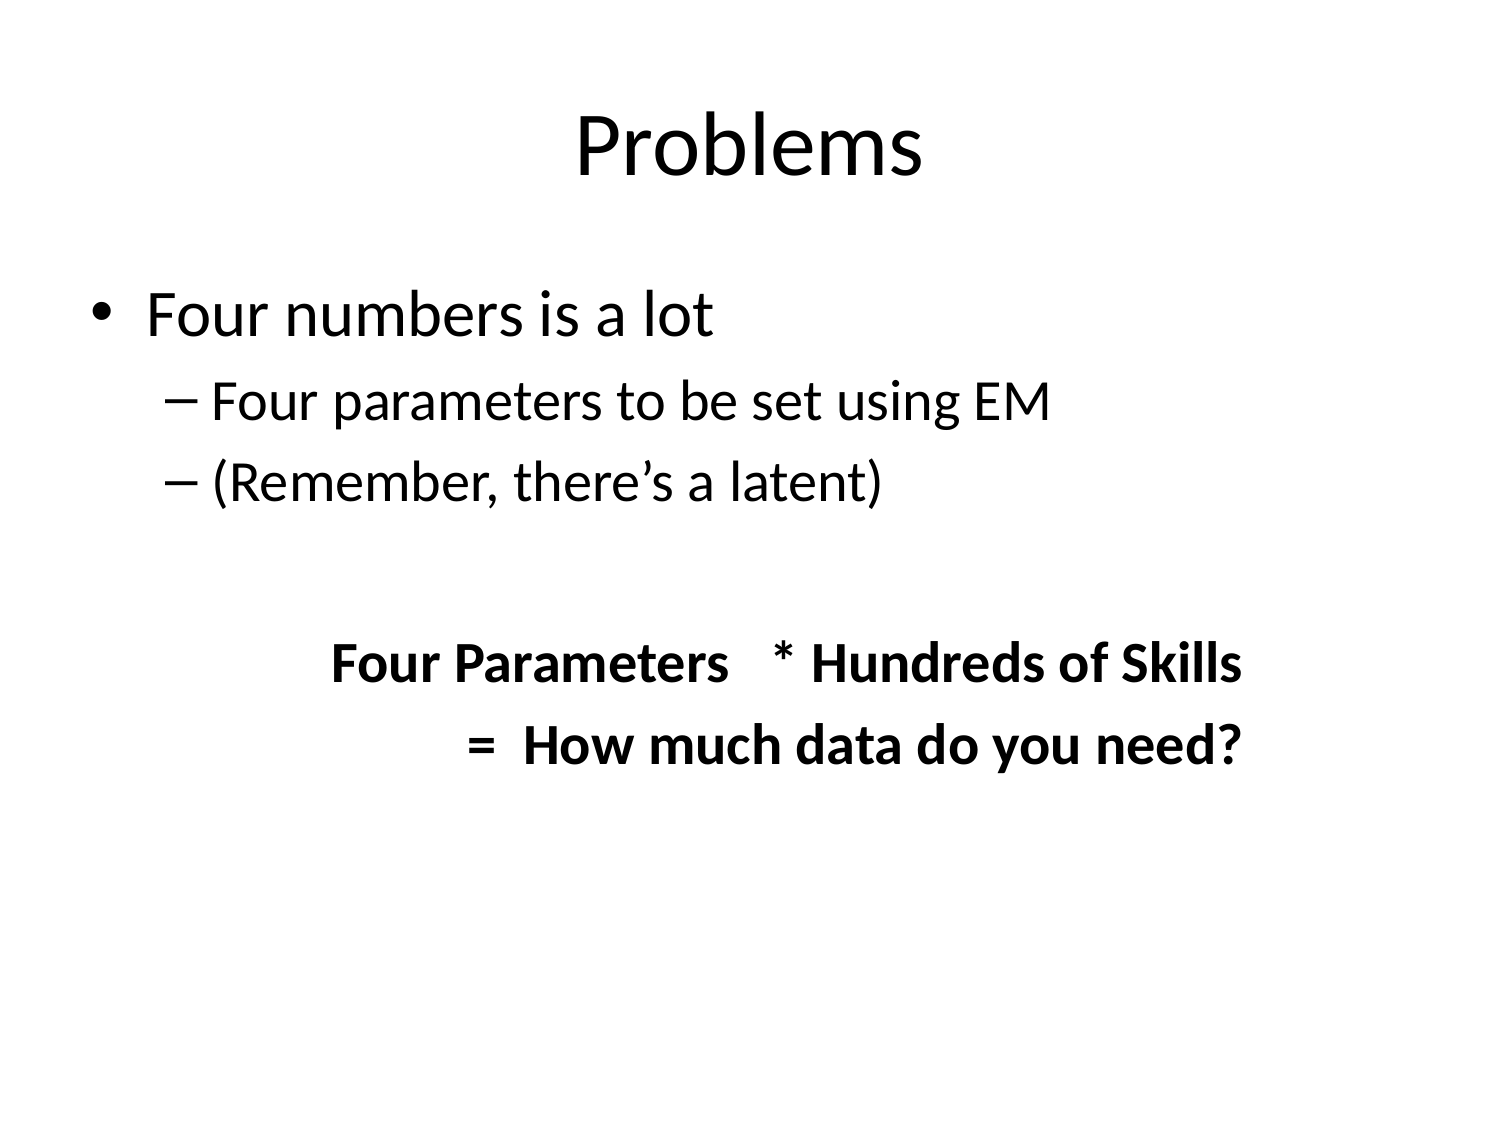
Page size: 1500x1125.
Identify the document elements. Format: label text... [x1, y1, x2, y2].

list Four numbers is a lot Four parameters to be set using EM (Remember, there’s a latent) Four Parameters * Hundreds of Skills = How much data do you need? [75, 262, 1425, 1005]
title Problems [75, 45, 1425, 233]
